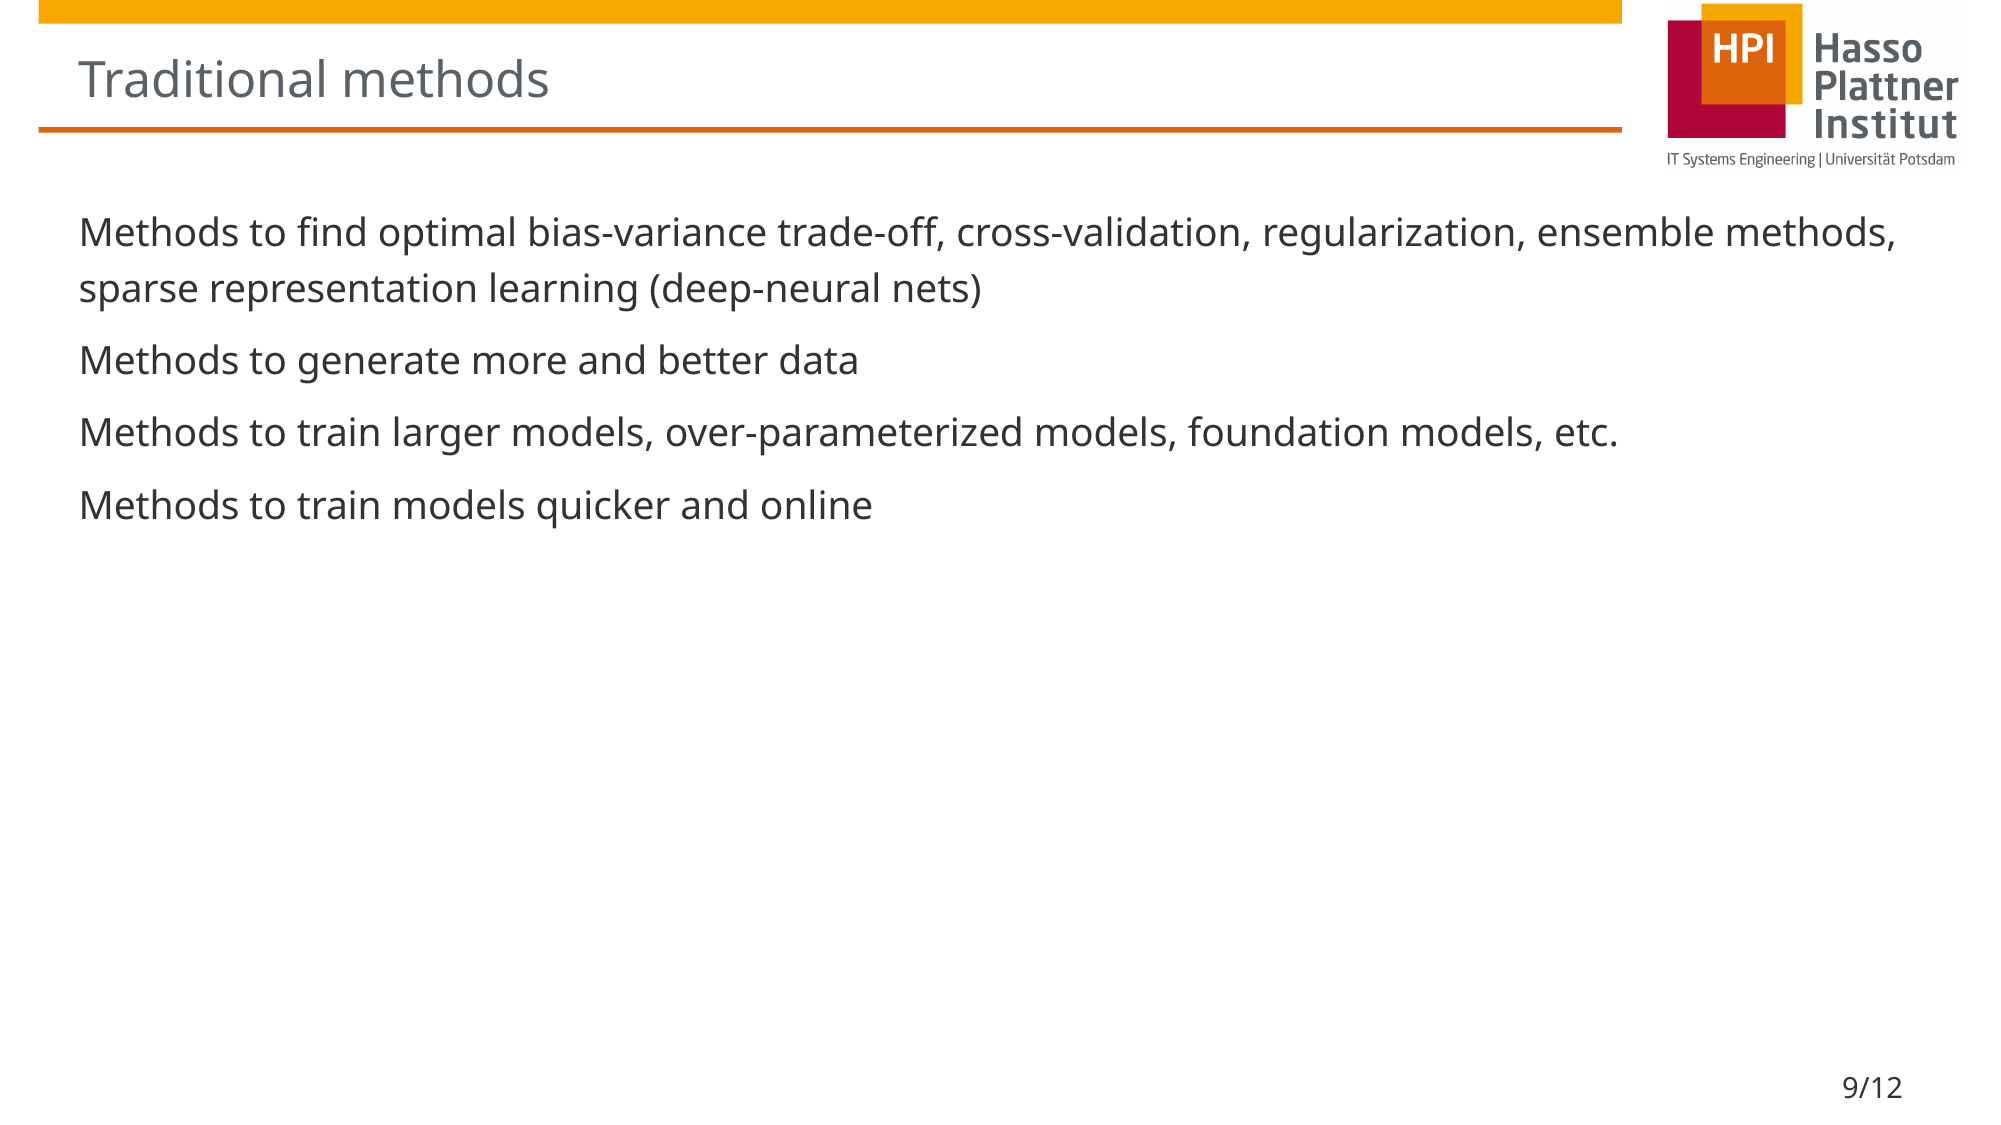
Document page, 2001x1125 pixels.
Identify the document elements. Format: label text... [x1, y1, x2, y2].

picture [1664, 0, 1965, 170]
list Methods to find optimal bias-variance trade-off, cross-validation, regularization, ensemble methods, sparse representation learning (deep-neural nets) Methods to generate more and better data Methods to train larger models, over-parameterized models, foundation models, etc. Methods to train models quicker and online [78, 199, 1961, 528]
title Traditional methods [78, 23, 1678, 109]
